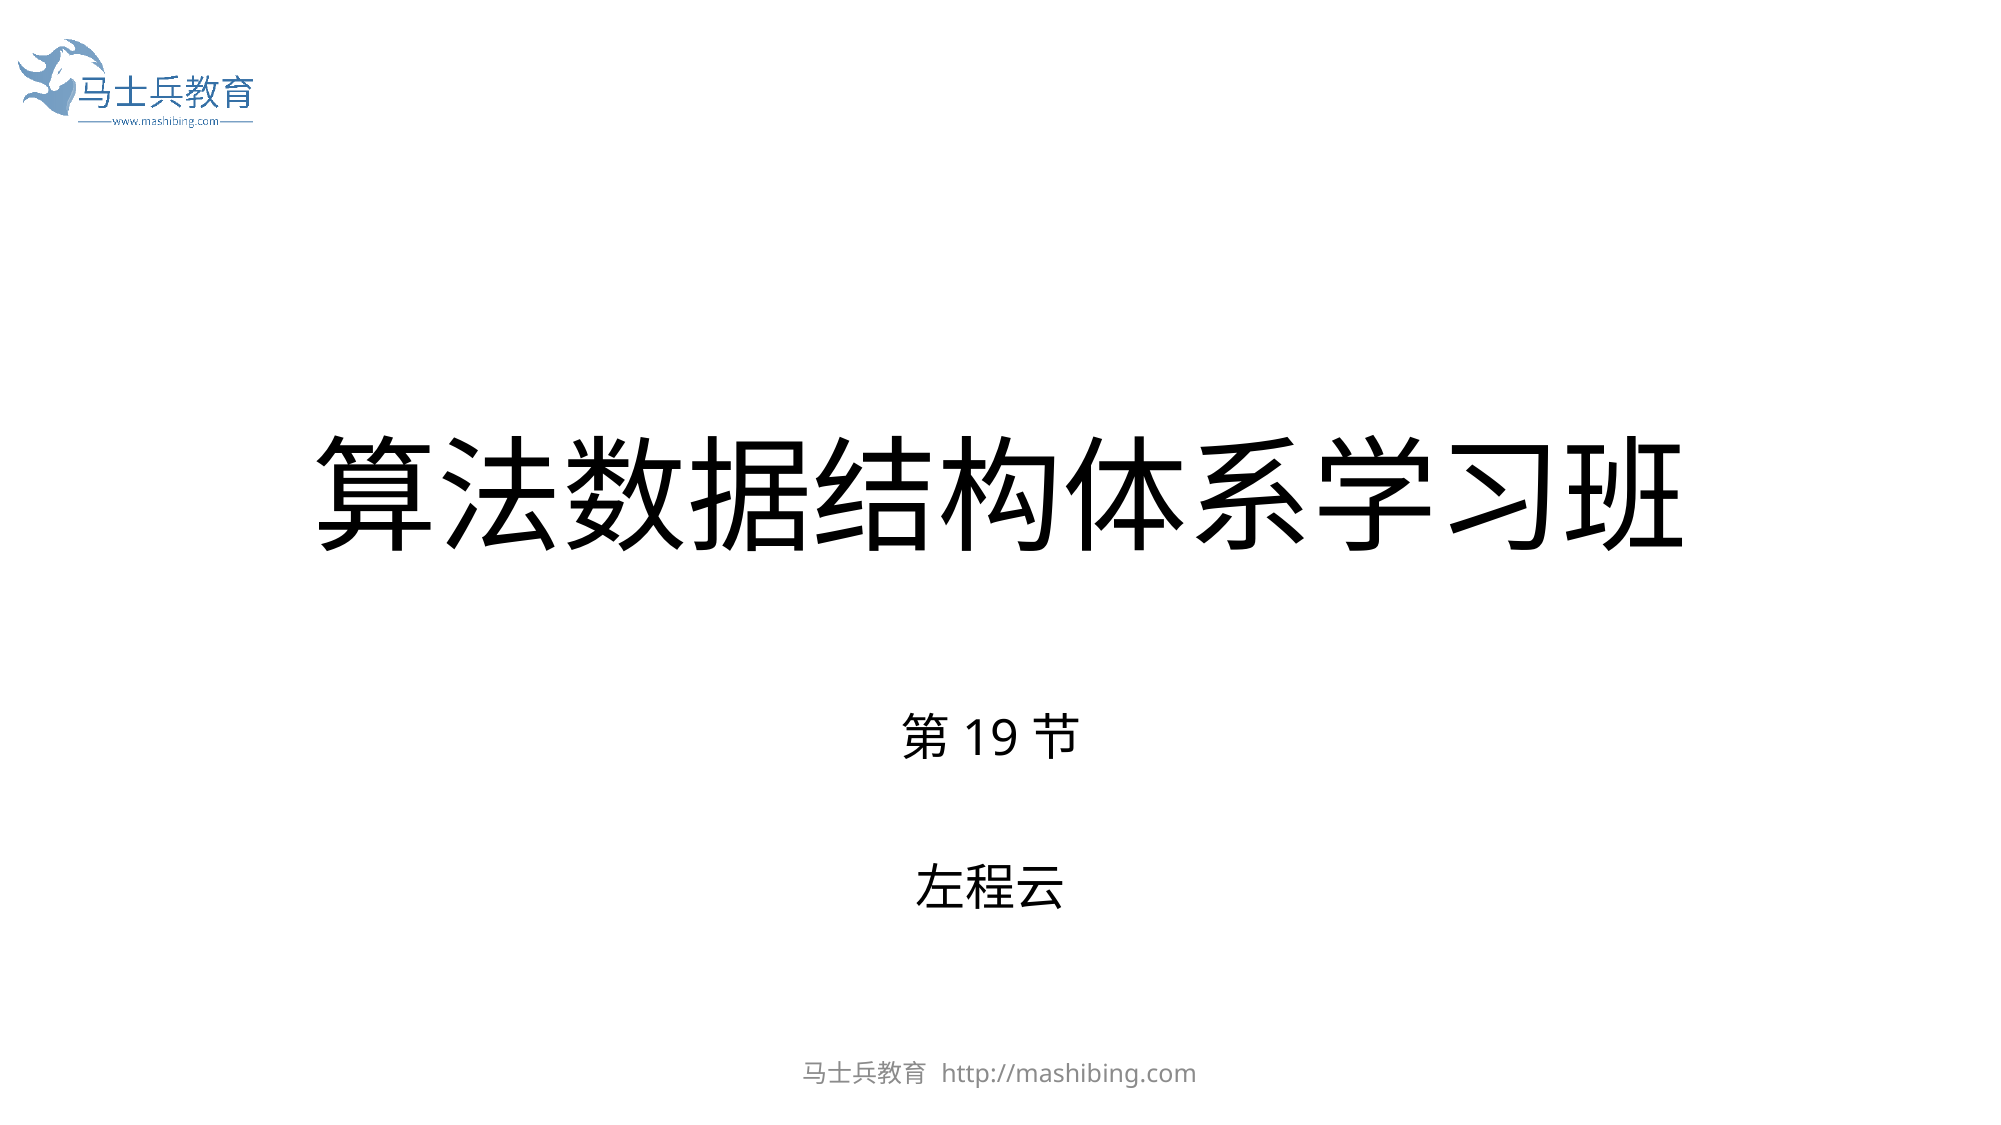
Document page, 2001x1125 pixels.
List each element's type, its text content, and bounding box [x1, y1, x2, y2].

title 算法数据结构体系学习班 [249, 184, 1750, 576]
footer 马士兵教育 http://mashibing.com [662, 1042, 1338, 1103]
subtitle 第19节 左程云 [240, 705, 1741, 977]
picture [7, 5, 276, 177]
